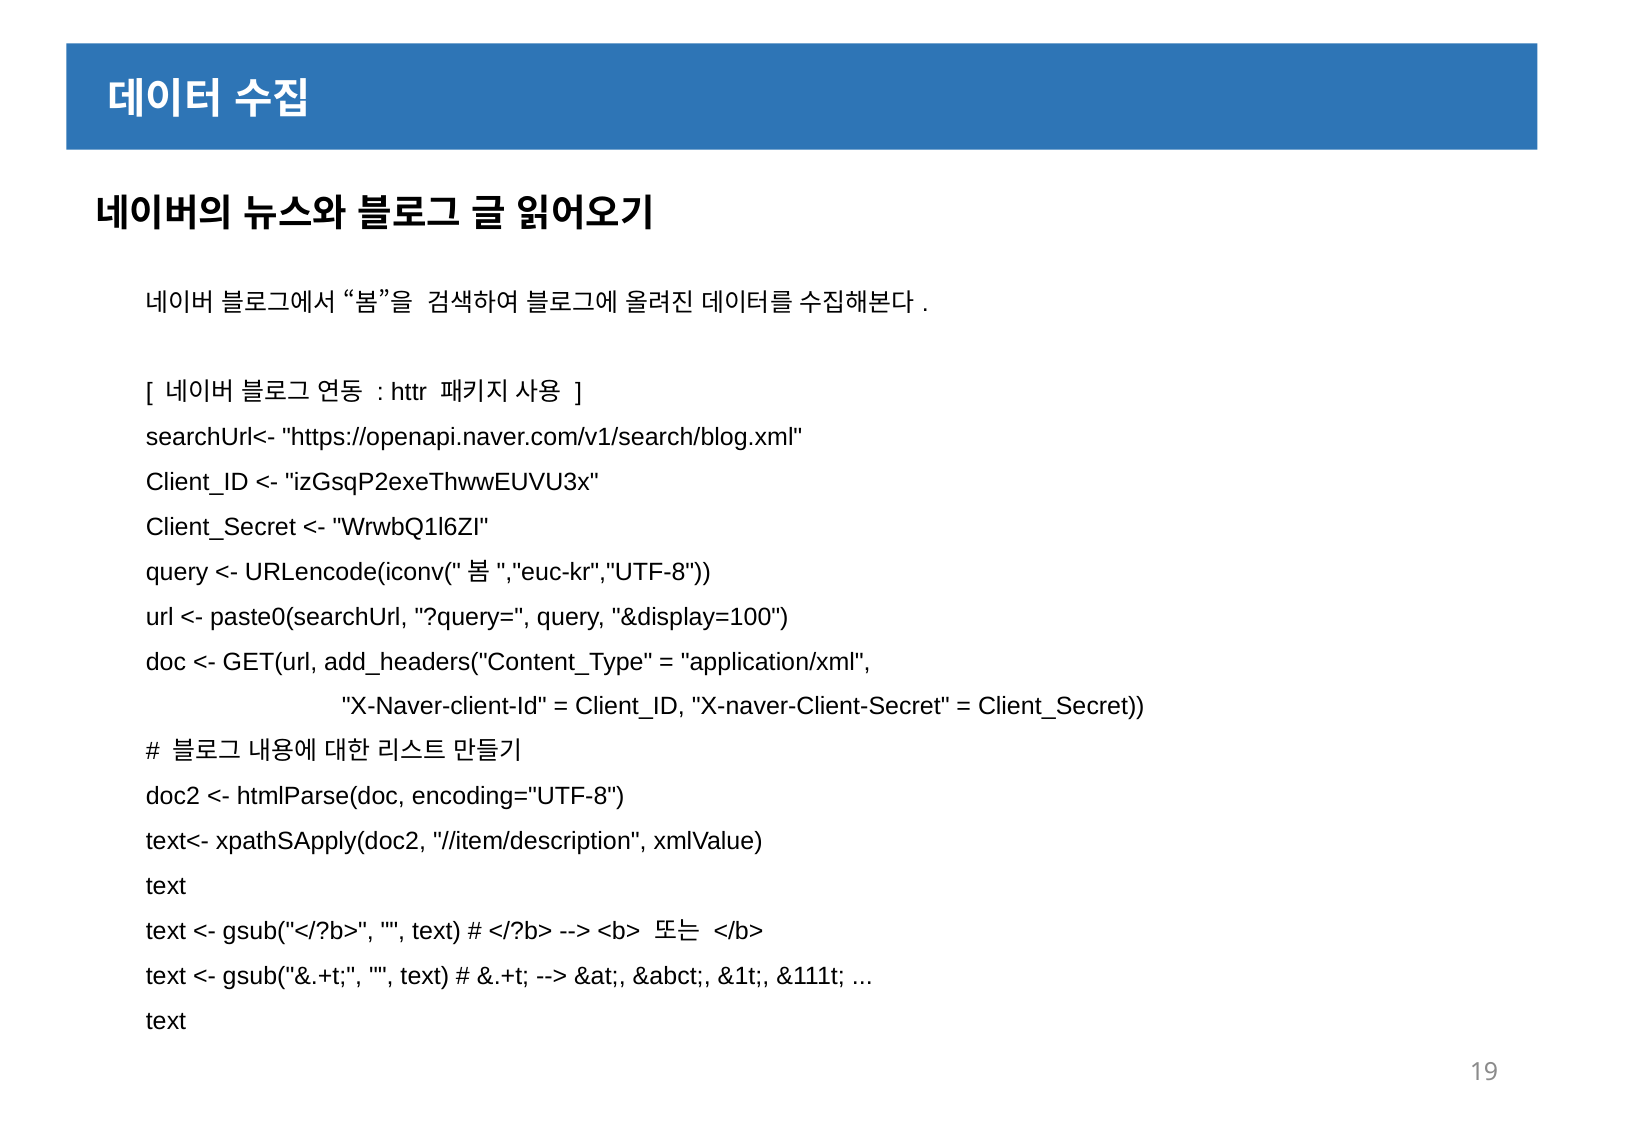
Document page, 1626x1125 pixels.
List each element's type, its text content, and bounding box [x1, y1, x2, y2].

text_box 네이버 블로그에서 “봄”을 검색하여 블로그에 올려진 데이터를 수집해본다. [ 네이버 블로그 연동 : httr 패키지 사용 ] searchUrl<- "https://openapi.naver.com/v1/search/blog.xml" Client_ID <- "izGsqP2exeThwwEUVU3x" Client_Secret <- "WrwbQ1l6ZI" query <- URLencode(iconv("봄","euc-kr","UTF-8")) url <- paste0(searchUrl, "?query=", query, "&display=100") doc <- GET(url, add_headers("Content_Type" = "application/xml", "X-Naver-client-Id" = Client_ID, "X-naver-Client-Secret" = Client_Secret)) # 블로그 내용에 대한 리스트 만들기 doc2 <- htmlParse(doc, encoding="UTF-8") text<- xpathSApply(doc2, "//item/description", xmlValue) text text <- gsub("</?b>", "", text) # </?b> --> <b> 또는 </b> text <- gsub("&.+t;", "", text) # &.+t; --> &at;, &abct;, &1t;, &111t; ... text [131, 263, 1473, 1042]
text_box 네이버의 뉴스와 블로그 글 읽어오기 [80, 181, 1203, 242]
text_box 데이터 수집 [65, 42, 1538, 151]
text_box [79, 68, 1570, 149]
slide_number 19 [1147, 1042, 1514, 1103]
